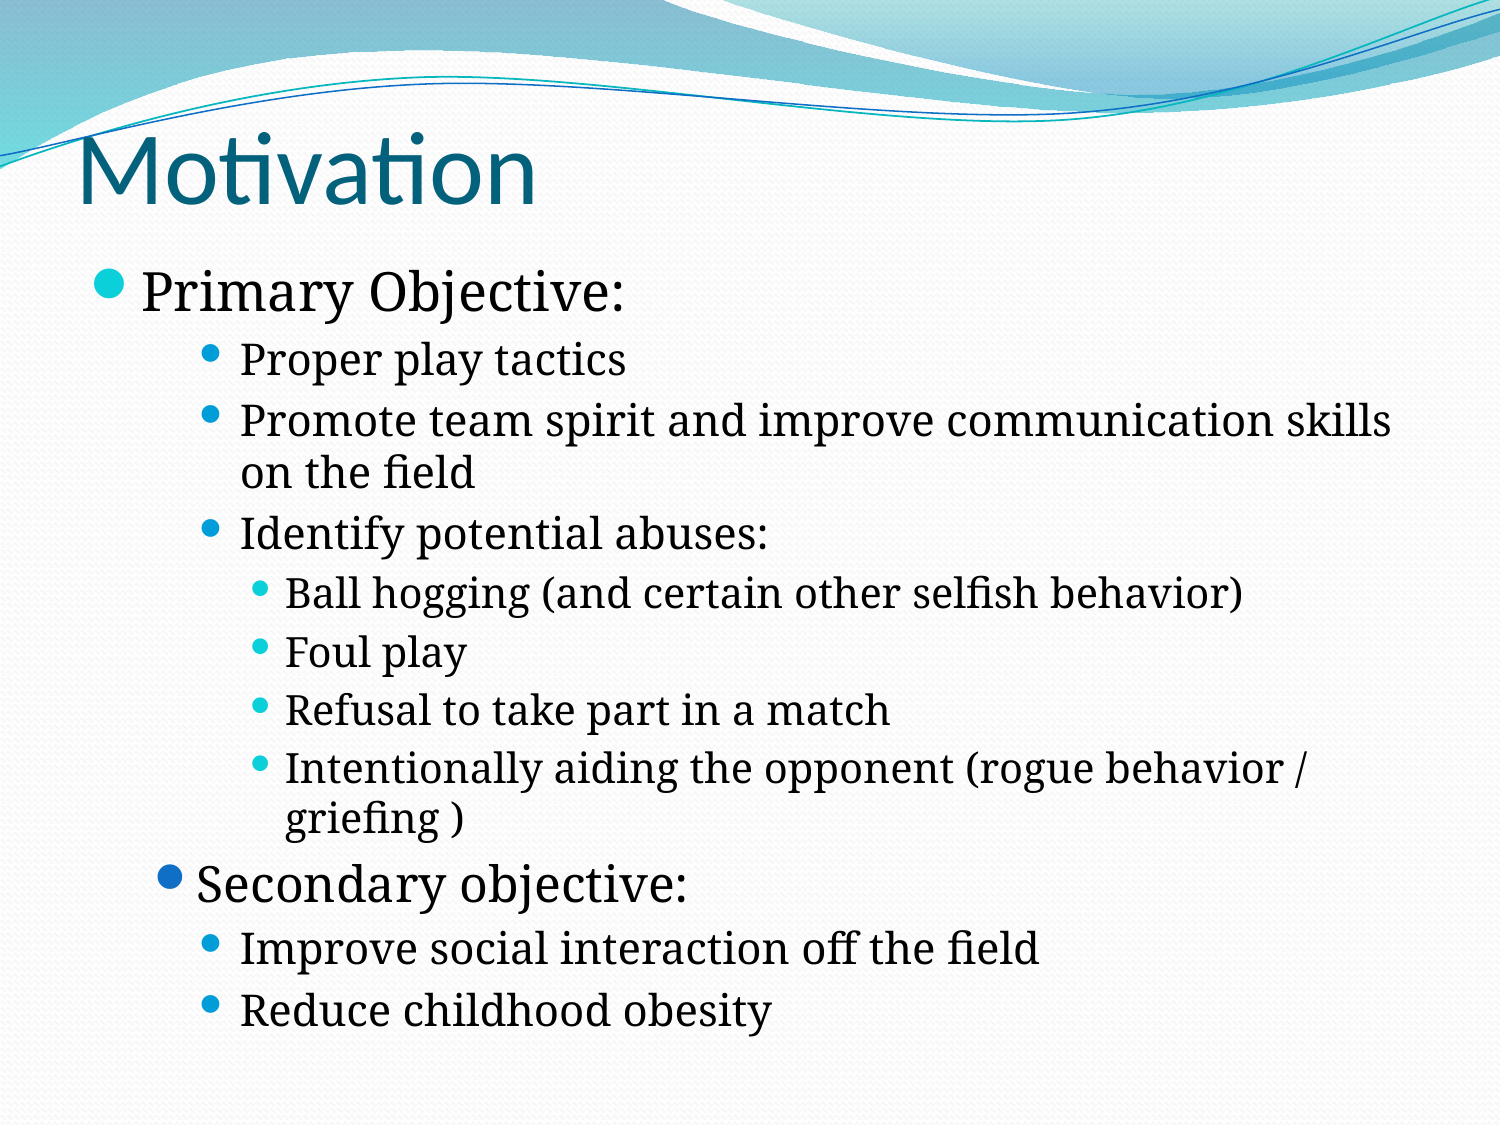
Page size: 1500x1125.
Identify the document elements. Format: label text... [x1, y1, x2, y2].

title Motivation [75, 37, 1425, 225]
list Primary Objective: Proper play tactics Promote team spirit and improve communication skills on the field Identify potential abuses: Ball hogging (and certain other selfish behavior) Foul play Refusal to take part in a match Intentionally aiding the opponent (rogue behavior / griefing ) Secondary objective: Improve social interaction off the field Reduce childhood obesity [75, 249, 1425, 1050]
